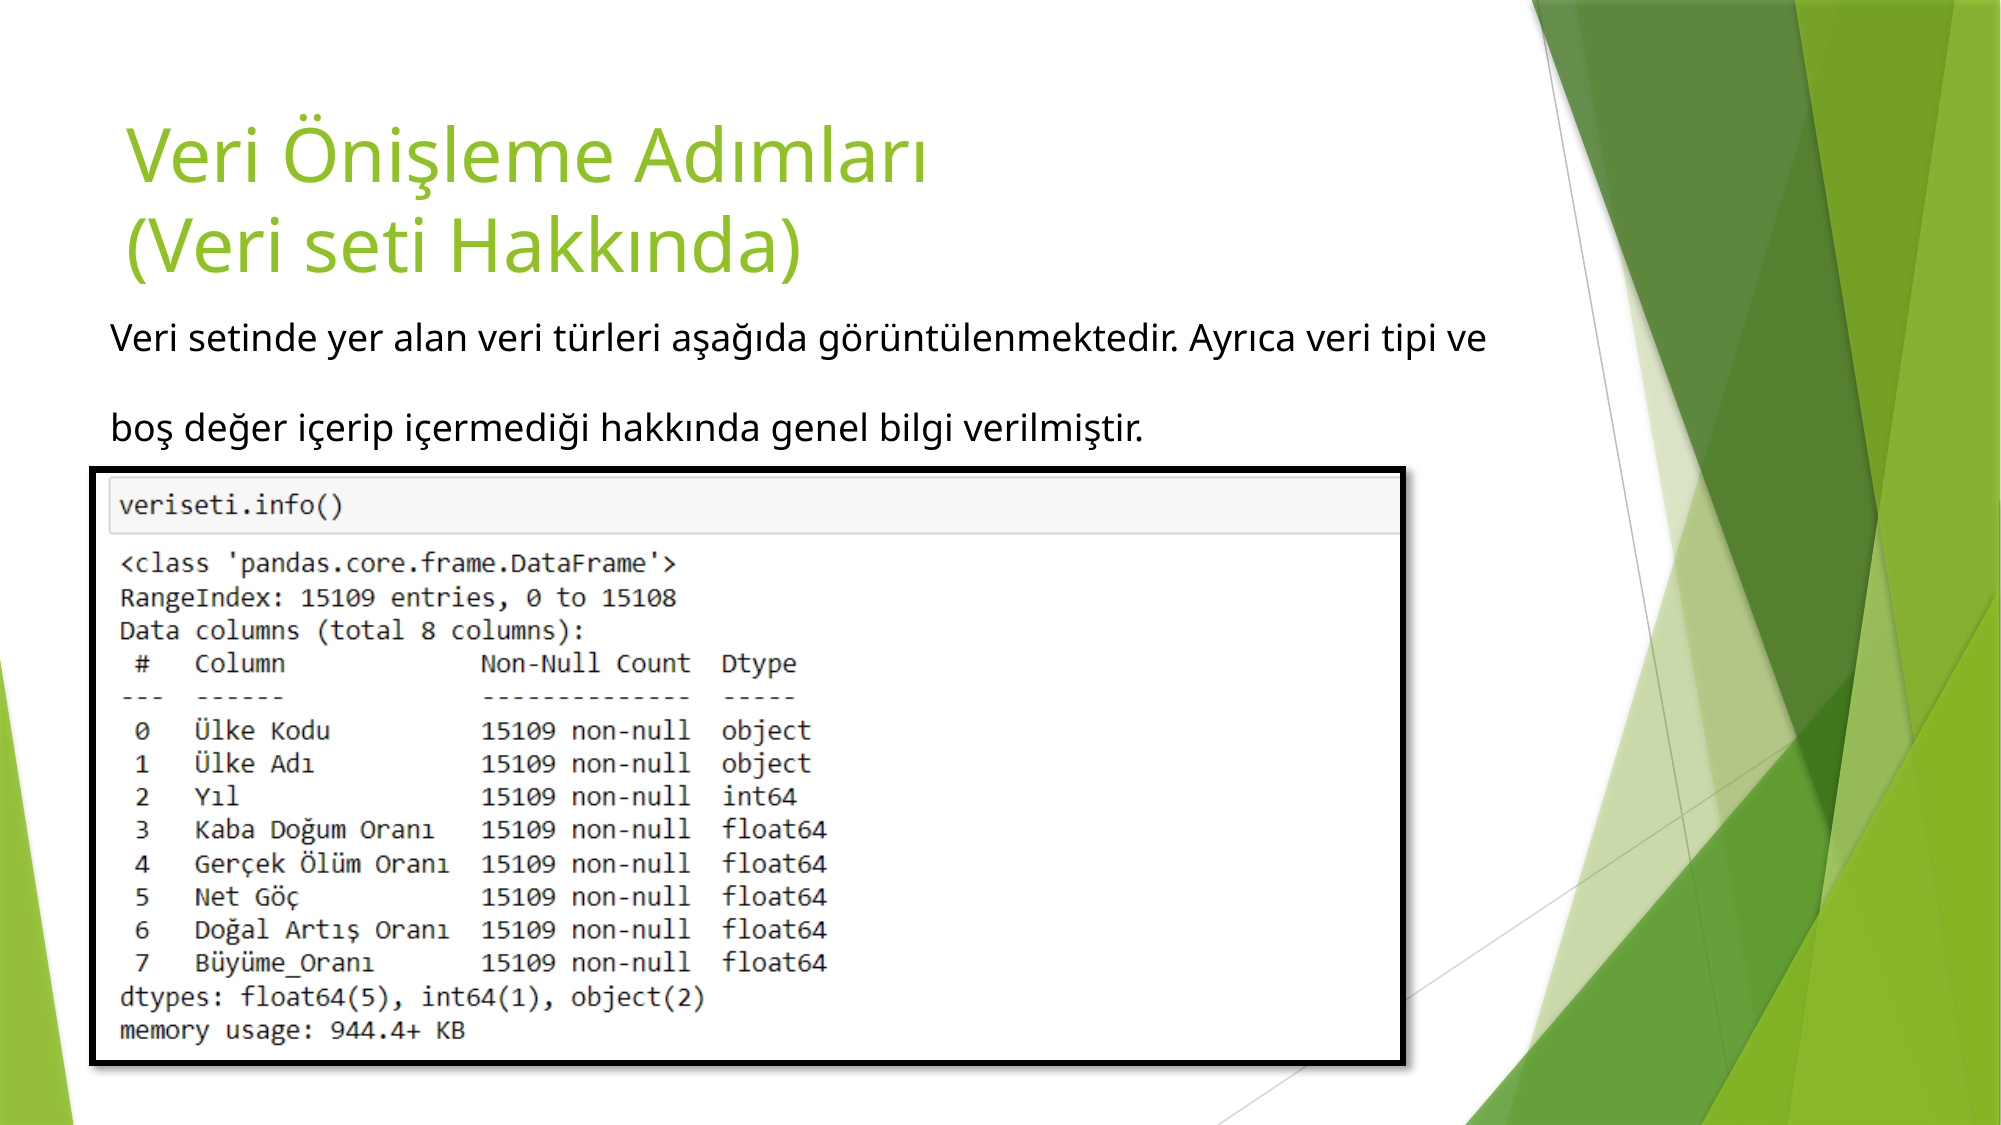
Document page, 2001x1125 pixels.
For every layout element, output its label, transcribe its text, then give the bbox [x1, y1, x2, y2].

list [95, 472, 1401, 1061]
title Veri Önişleme Adımları (Veri seti Hakkında) [111, 99, 1522, 317]
text_box Veri setinde yer alan veri türleri aşağıda görüntülenmektedir. Ayrıca veri tipi ve boş değer içerip içermediği hakkında genel bilgi verilmiştir. [95, 261, 1506, 457]
